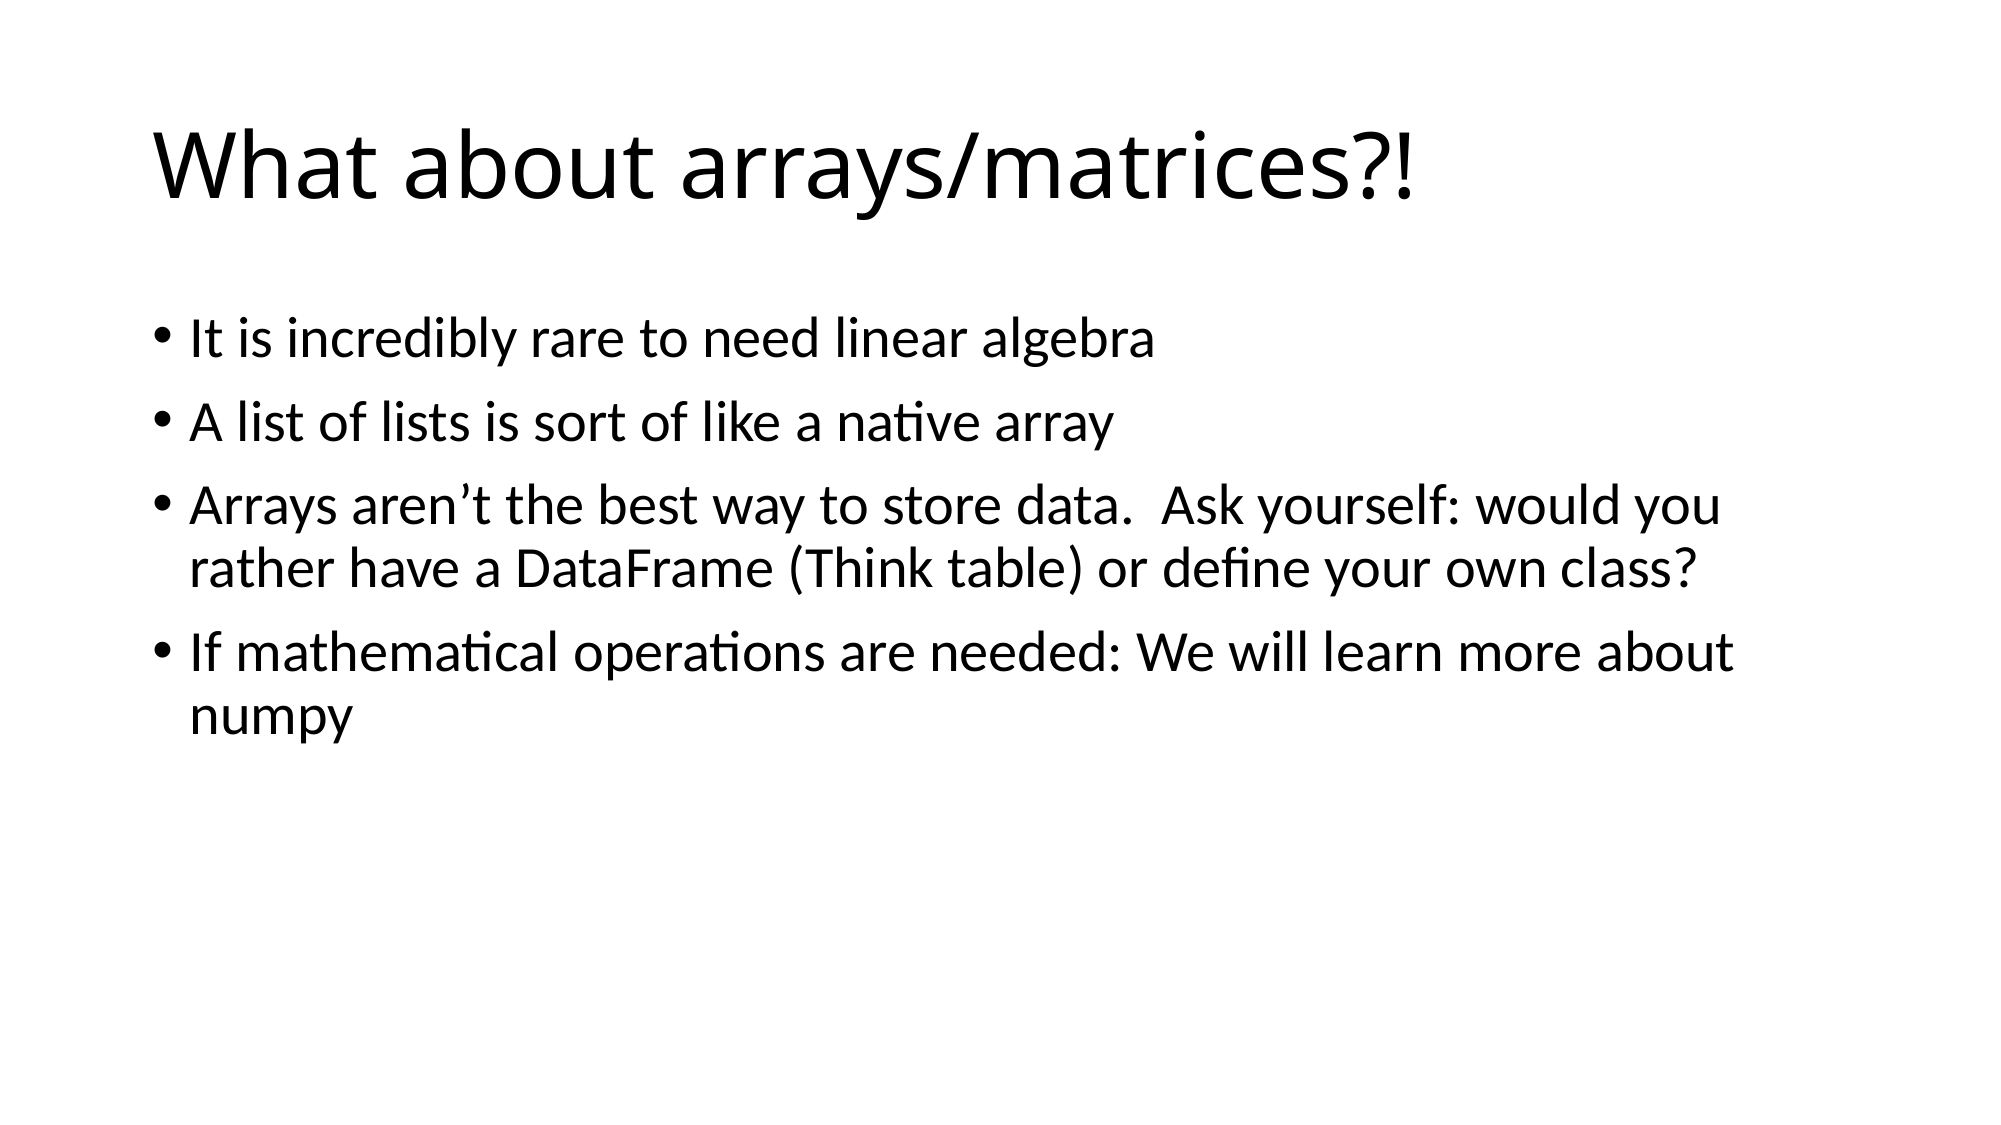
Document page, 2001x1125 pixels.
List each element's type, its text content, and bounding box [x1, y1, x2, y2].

title What about arrays/matrices?! [137, 59, 1863, 278]
list It is incredibly rare to need linear algebra A list of lists is sort of like a native array Arrays aren’t the best way to store data. Ask yourself: would you rather have a DataFrame (Think table) or define your own class? If mathematical operations are needed: We will learn more about numpy [137, 299, 1863, 1014]
